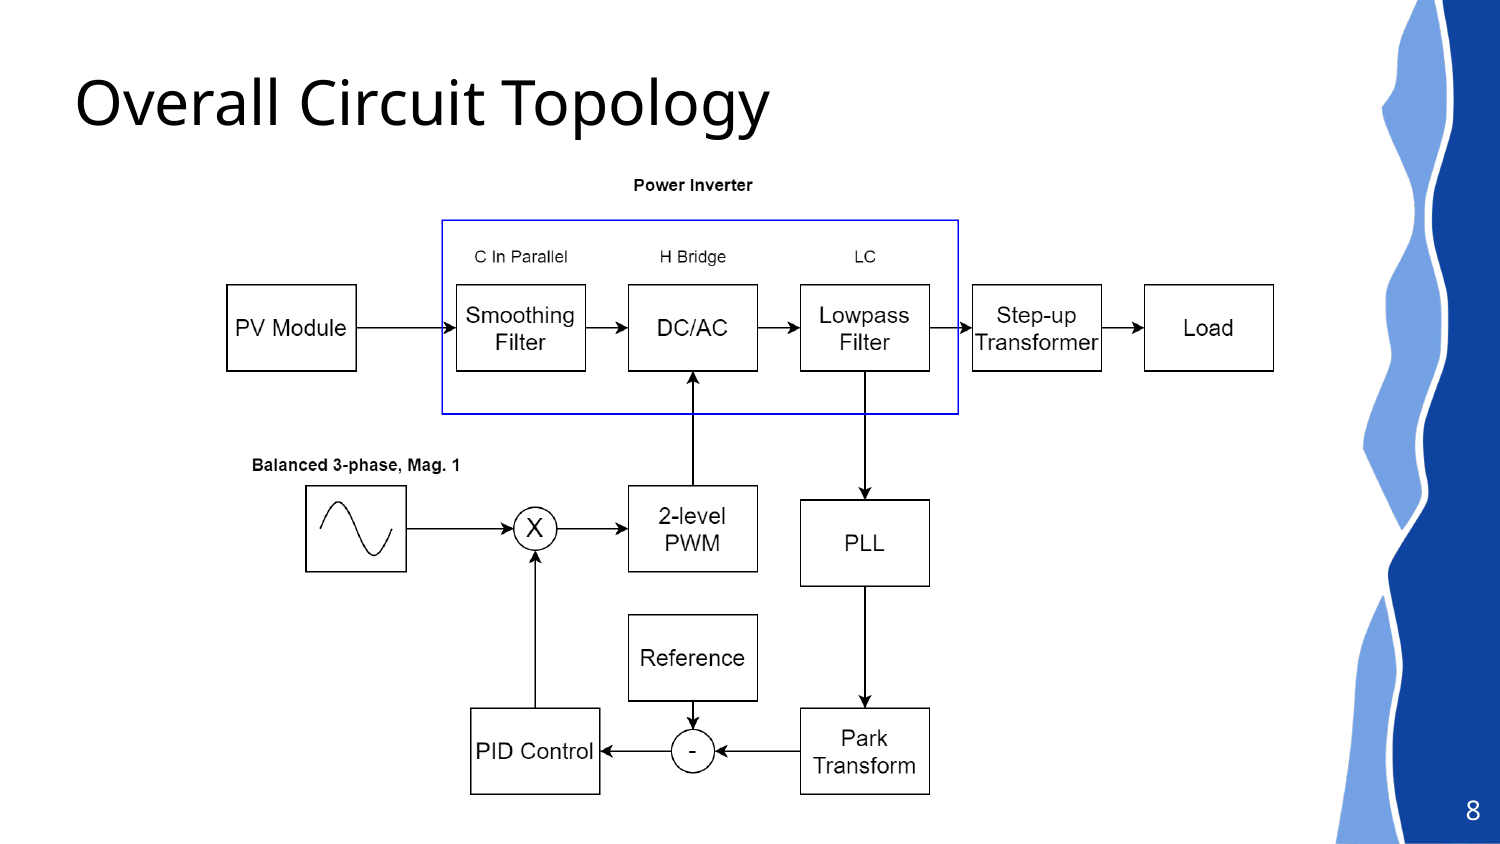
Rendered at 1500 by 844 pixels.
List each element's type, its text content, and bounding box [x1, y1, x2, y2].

picture [226, 169, 1274, 796]
picture [1336, 0, 1500, 843]
title Overall Circuit Topology [74, 16, 1258, 139]
slide_number 8 [1391, 779, 1482, 844]
